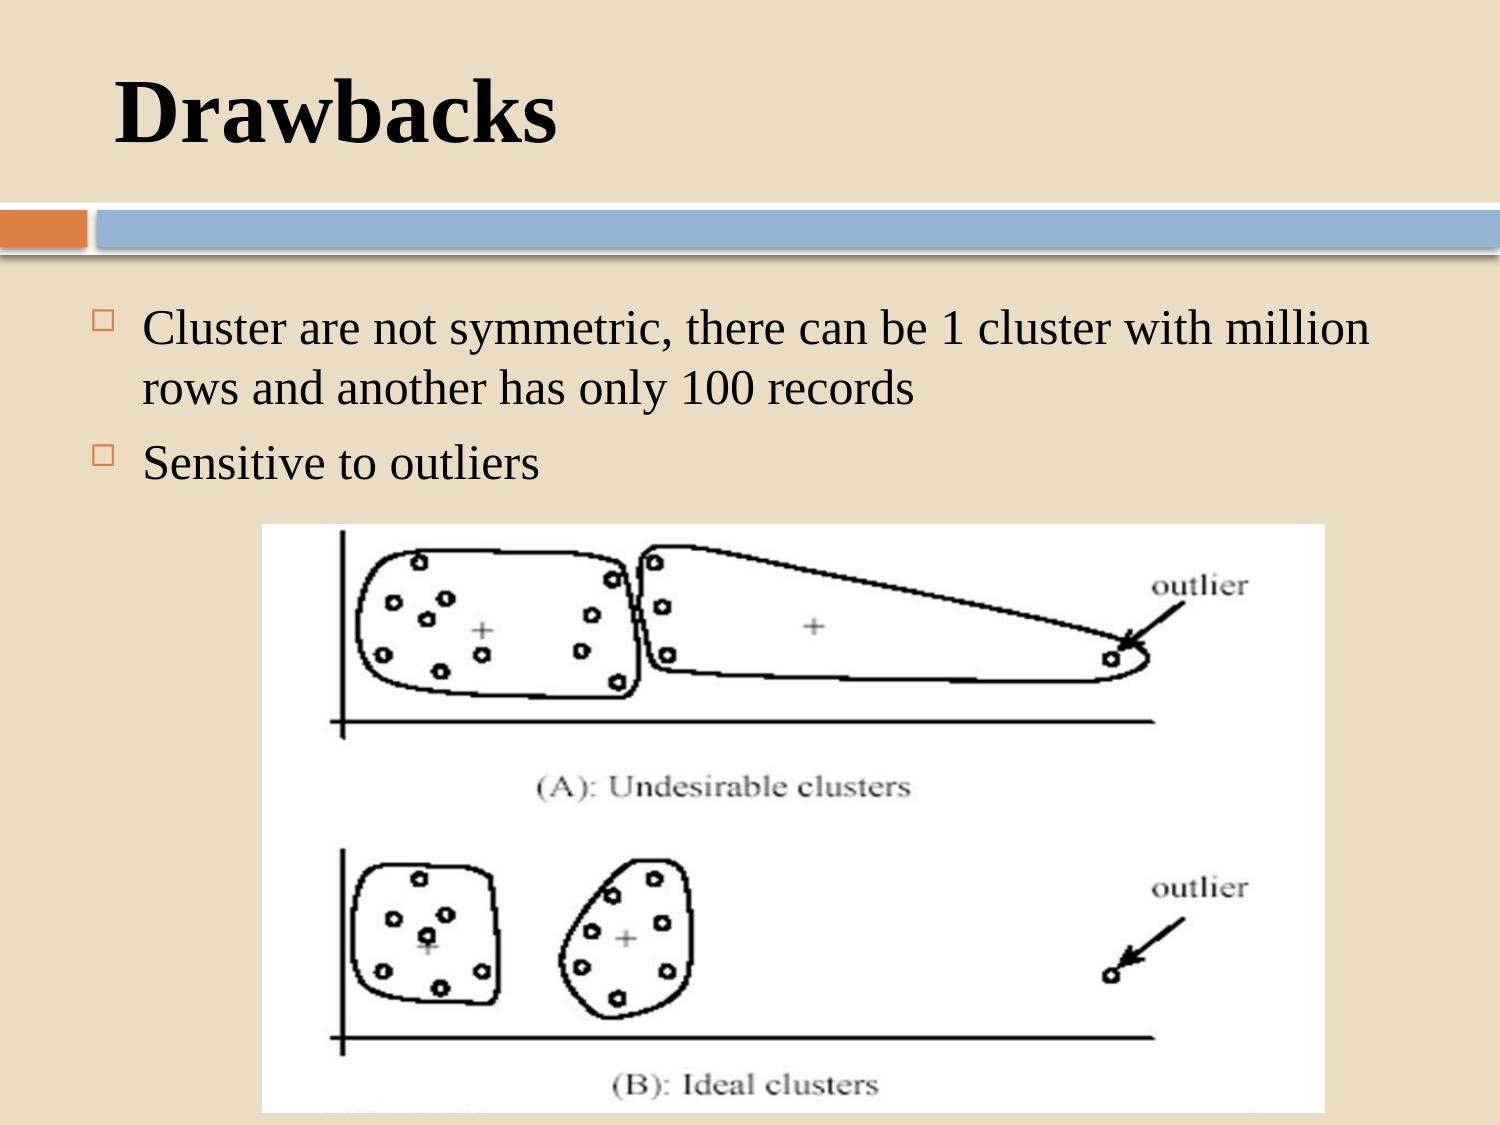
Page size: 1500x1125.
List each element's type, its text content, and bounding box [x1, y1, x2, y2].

picture [262, 524, 1326, 1113]
title Drawbacks [99, 24, 1438, 188]
list Cluster are not symmetric, there can be 1 cluster with million rows and another has only 100 records Sensitive to outliers [75, 287, 1425, 1030]
